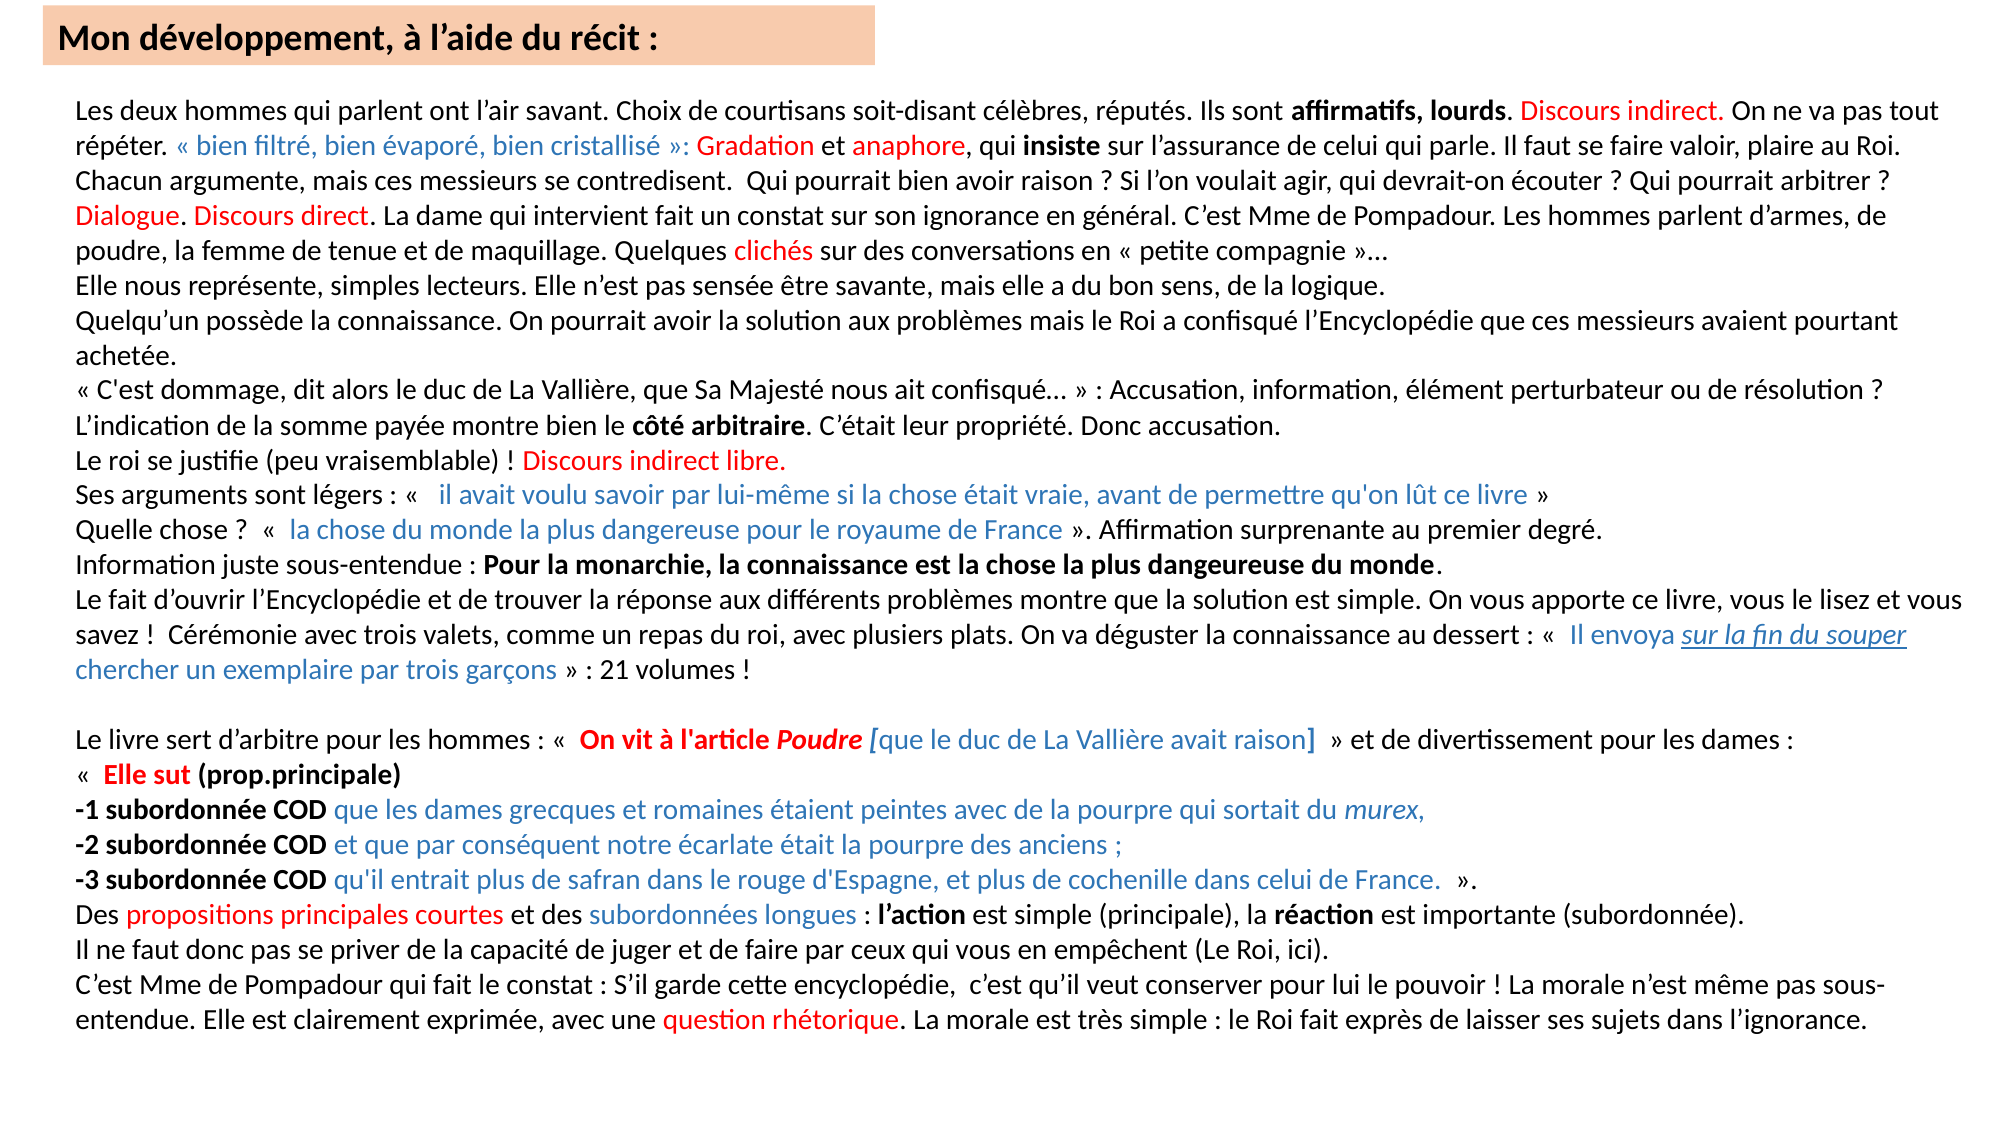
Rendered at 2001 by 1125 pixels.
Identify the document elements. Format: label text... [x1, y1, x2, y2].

text_box Les deux hommes qui parlent ont l’air savant. Choix de courtisans soit-disant célèbres, réputés. Ils sont affirmatifs, lourds. Discours indirect. On ne va pas tout répéter. « bien filtré, bien évaporé, bien cristallisé »: Gradation et anaphore, qui insiste sur l’assurance de celui qui parle. Il faut se faire valoir, plaire au Roi. Chacun argumente, mais ces messieurs se contredisent. Qui pourrait bien avoir raison ? Si l’on voulait agir, qui devrait-on écouter ? Qui pourrait arbitrer ? Dialogue. Discours direct. La dame qui intervient fait un constat sur son ignorance en général. C’est Mme de Pompadour. Les hommes parlent d’armes, de poudre, la femme de tenue et de maquillage. Quelques clichés sur des conversations en « petite compagnie »… Elle nous représente, simples lecteurs. Elle n’est pas sensée être savante, mais elle a du bon sens, de la logique. Quelqu’un possède la connaissance. On pourrait avoir la solution aux problèmes mais le Roi a confisqué l’Encyclopédie que ces messieurs avaient pourtant achetée. « C'est dommage, dit alors le duc de La Vallière, que Sa Majesté nous ait confisqué… » : Accusation, information, élément perturbateur ou de résolution ? L’indication de la somme payée montre bien le côté arbitraire. C’était leur propriété. Donc accusation. Le roi se justifie (peu vraisemblable) ! Discours indirect libre. Ses arguments sont légers : « il avait voulu savoir par lui-même si la chose était vraie, avant de permettre qu'on lût ce livre » Quelle chose ? « la chose du monde la plus dangereuse pour le royaume de France ». Affirmation surprenante au premier degré. Information juste sous-entendue : Pour la monarchie, la connaissance est la chose la plus dangeureuse du monde. Le fait d’ouvrir l’Encyclopédie et de trouver la réponse aux différents problèmes montre que la solution est simple. On vous apporte ce livre, vous le lisez et vous savez ! Cérémonie avec trois valets, comme un repas du roi, avec plusiers plats. On va déguster la connaissance au dessert : « Il envoya sur la fin du souper chercher un exemplaire par trois garçons » : 21 volumes ! Le livre sert d’arbitre pour les hommes : « On vit à l'article Poudre [que le duc de La Vallière avait raison] » et de divertissement pour les dames : « Elle sut (prop.principale) -1 subordonnée COD que les dames grecques et romaines étaient peintes avec de la pourpre qui sortait du murex, -2 subordonnée COD et que par conséquent notre écarlate était la pourpre des anciens ; -3 subordonnée COD qu'il entrait plus de safran dans le rouge d'Espagne, et plus de cochenille dans celui de France. ». Des propositions principales courtes et des subordonnées longues : l’action est simple (principale), la réaction est importante (subordonnée). Il ne faut donc pas se priver de la capacité de juger et de faire par ceux qui vous en empêchent (Le Roi, ici). C’est Mme de Pompadour qui fait le constat : S’il garde cette encyclopédie, c’est qu’il veut conserver pour lui le pouvoir ! La morale n’est même pas sous-entendue. Elle est clairement exprimée, avec une question rhétorique. La morale est très simple : le Roi fait exprès de laisser ses sujets dans l’ignorance. [60, 83, 1986, 1043]
text_box Mon développement, à l’aide du récit : [42, 5, 875, 66]
